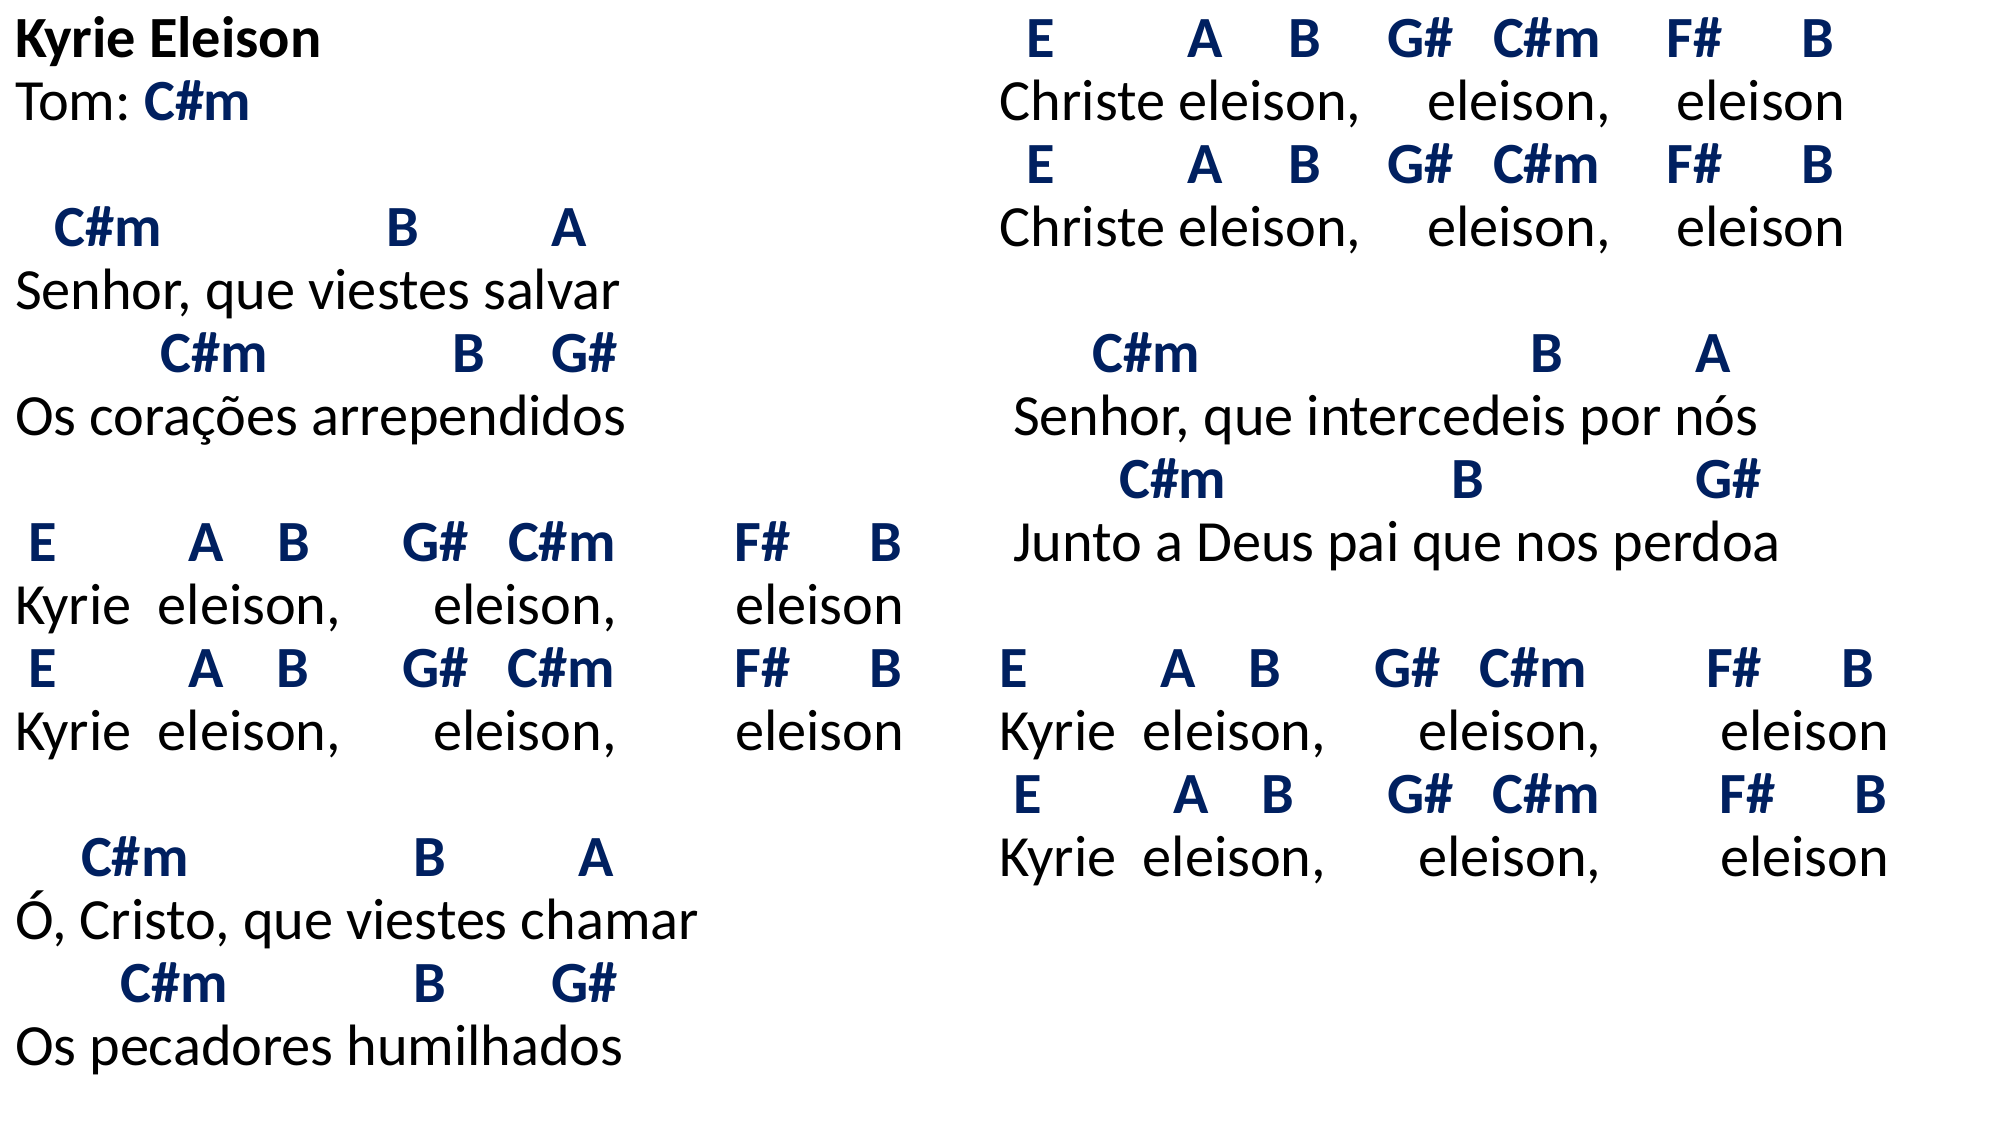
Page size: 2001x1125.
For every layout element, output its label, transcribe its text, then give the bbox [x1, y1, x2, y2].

title Kyrie Eleison Tom: C#m C#m B A Senhor, que viestes salvar C#m B G# Os corações arrependidos E A B G# C#m F# B Kyrie eleison, eleison, eleison E A B G# C#m F# B Kyrie eleison, eleison, eleison C#m B A Ó, Cristo, que viestes chamar C#m B G# Os pecadores humilhados E A B G# C#m F# B Christe eleison, eleison, eleison E A B G# C#m F# B Christe eleison, eleison, eleison C#m B A Senhor, que intercedeis por nós C#m B G# Junto a Deus pai que nos perdoa E A B G# C#m F# B Kyrie eleison, eleison, eleison E A B G# C#m F# B Kyrie eleison, eleison, eleison [0, 0, 2000, 1125]
